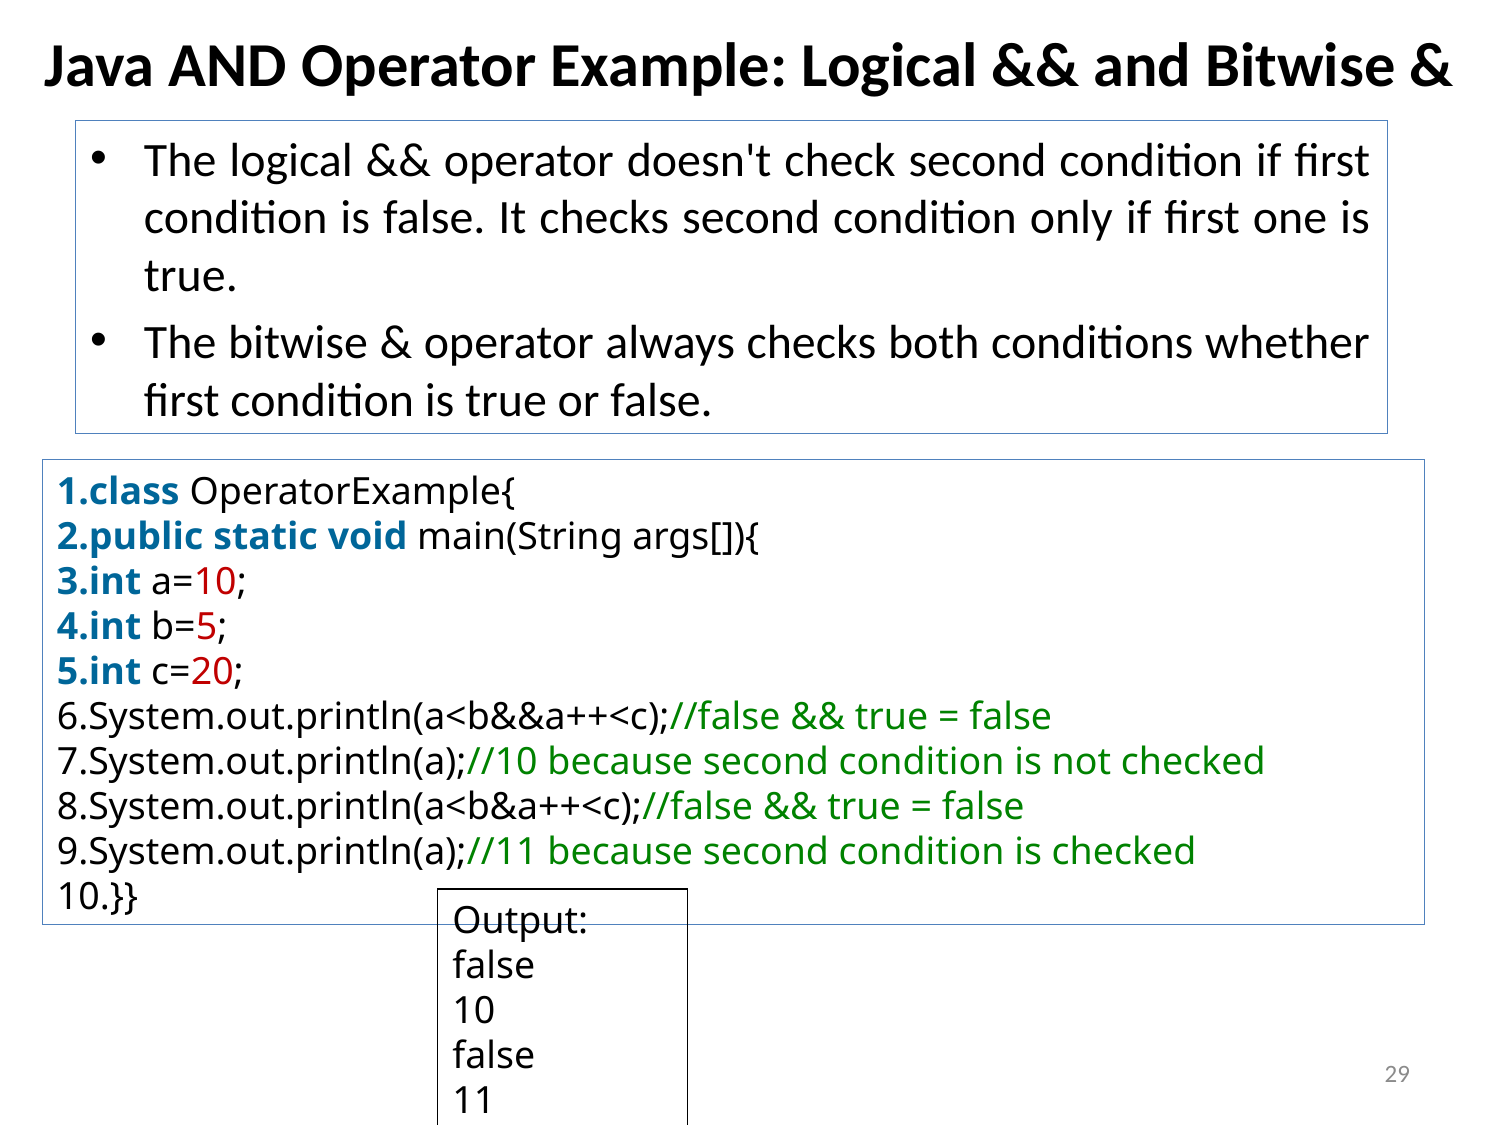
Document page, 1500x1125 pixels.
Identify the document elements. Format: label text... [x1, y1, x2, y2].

slide_number 29 [1074, 1042, 1425, 1103]
text_box class OperatorExample{ public static void main(String args[]){ int a=10; int b=5; int c=20; System.out.println(a<b&&a++<c);//false && true = false System.out.println(a);//10 because second condition is not checked System.out.println(a<b&a++<c);//false && true = false System.out.println(a);//11 because second condition is checked }} [42, 459, 1425, 925]
text_box Output: false 10 false 11 [437, 888, 688, 1125]
title Java AND Operator Example: Logical && and Bitwise & [0, 0, 1500, 125]
list The logical && operator doesn't check second condition if first condition is false. It checks second condition only if first one is true. The bitwise & operator always checks both conditions whether first condition is true or false. [75, 120, 1388, 434]
